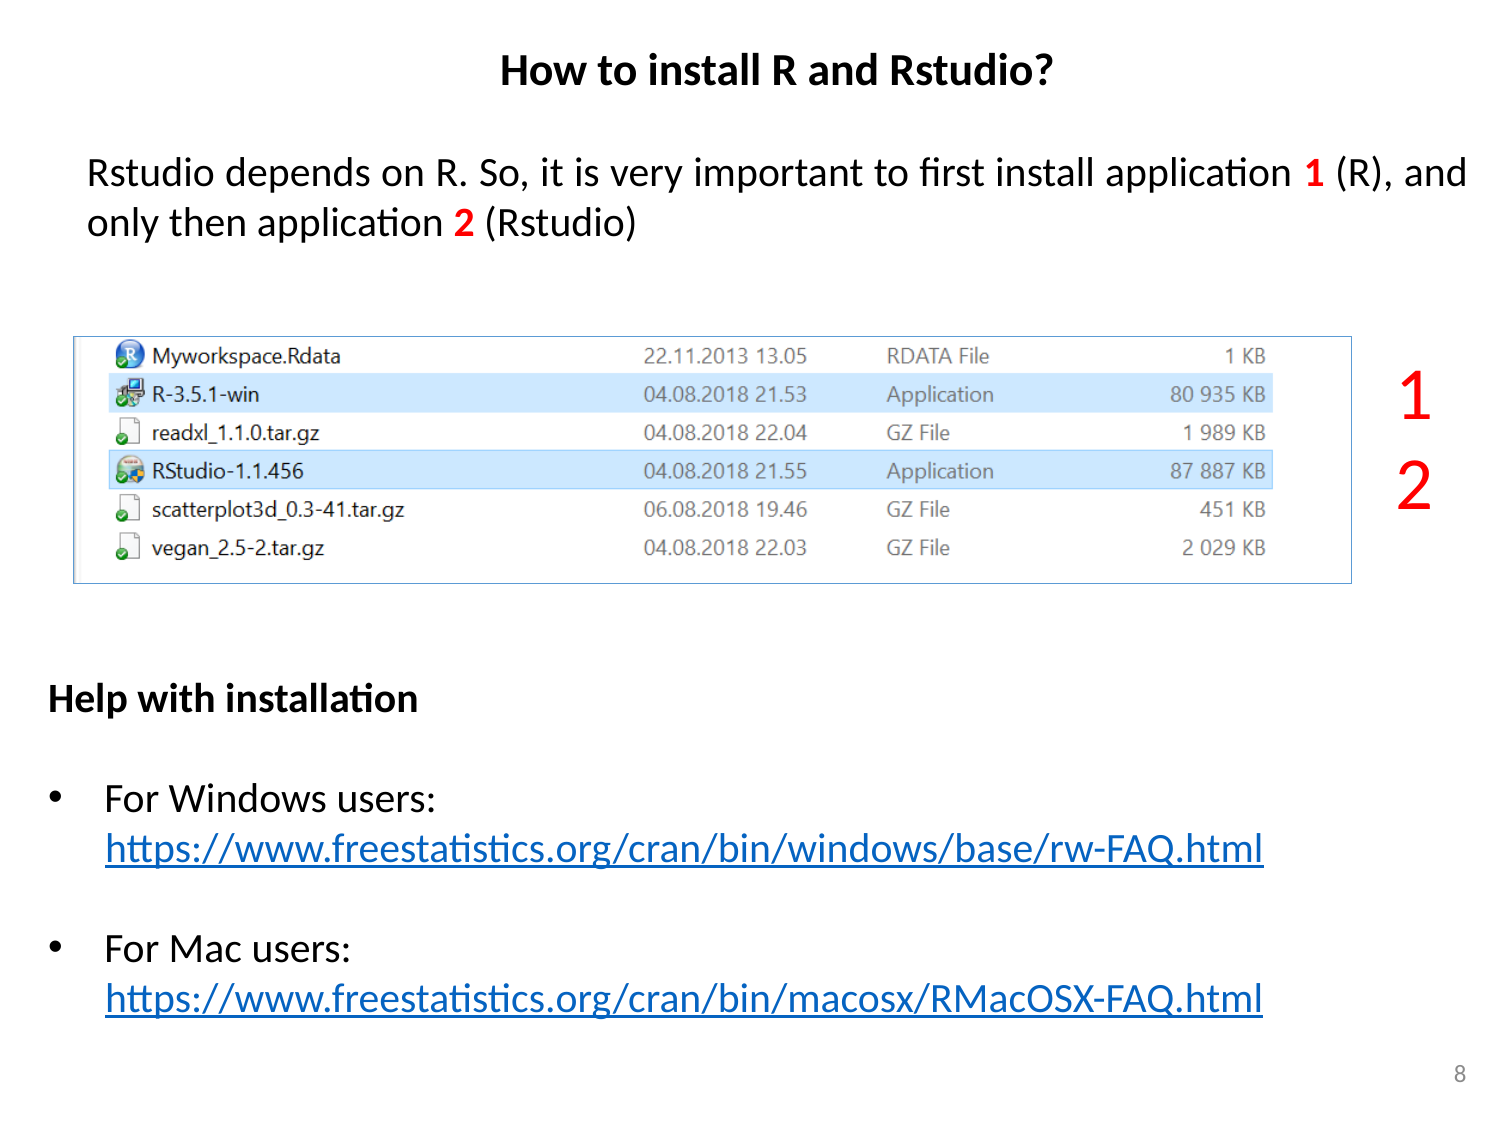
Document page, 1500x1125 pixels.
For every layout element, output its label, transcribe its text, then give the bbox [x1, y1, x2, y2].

text_box 1 2 [1395, 336, 1404, 577]
text_box How to install R and Rstudio? Rstudio depends on R. So, it is very important to first install application 1 (R), and only then application 2 (Rstudio) [72, 32, 1483, 303]
picture [73, 336, 1352, 585]
text_box Help with installation For Windows users: https://www.freestatistics.org/cran/bin/windows/base/rw-FAQ.html For Mac users: https://www.freestatistics.org/cran/bin/macosx/RMacOSX-FAQ.html [33, 613, 1463, 1029]
slide_number 8 [1144, 1042, 1482, 1103]
